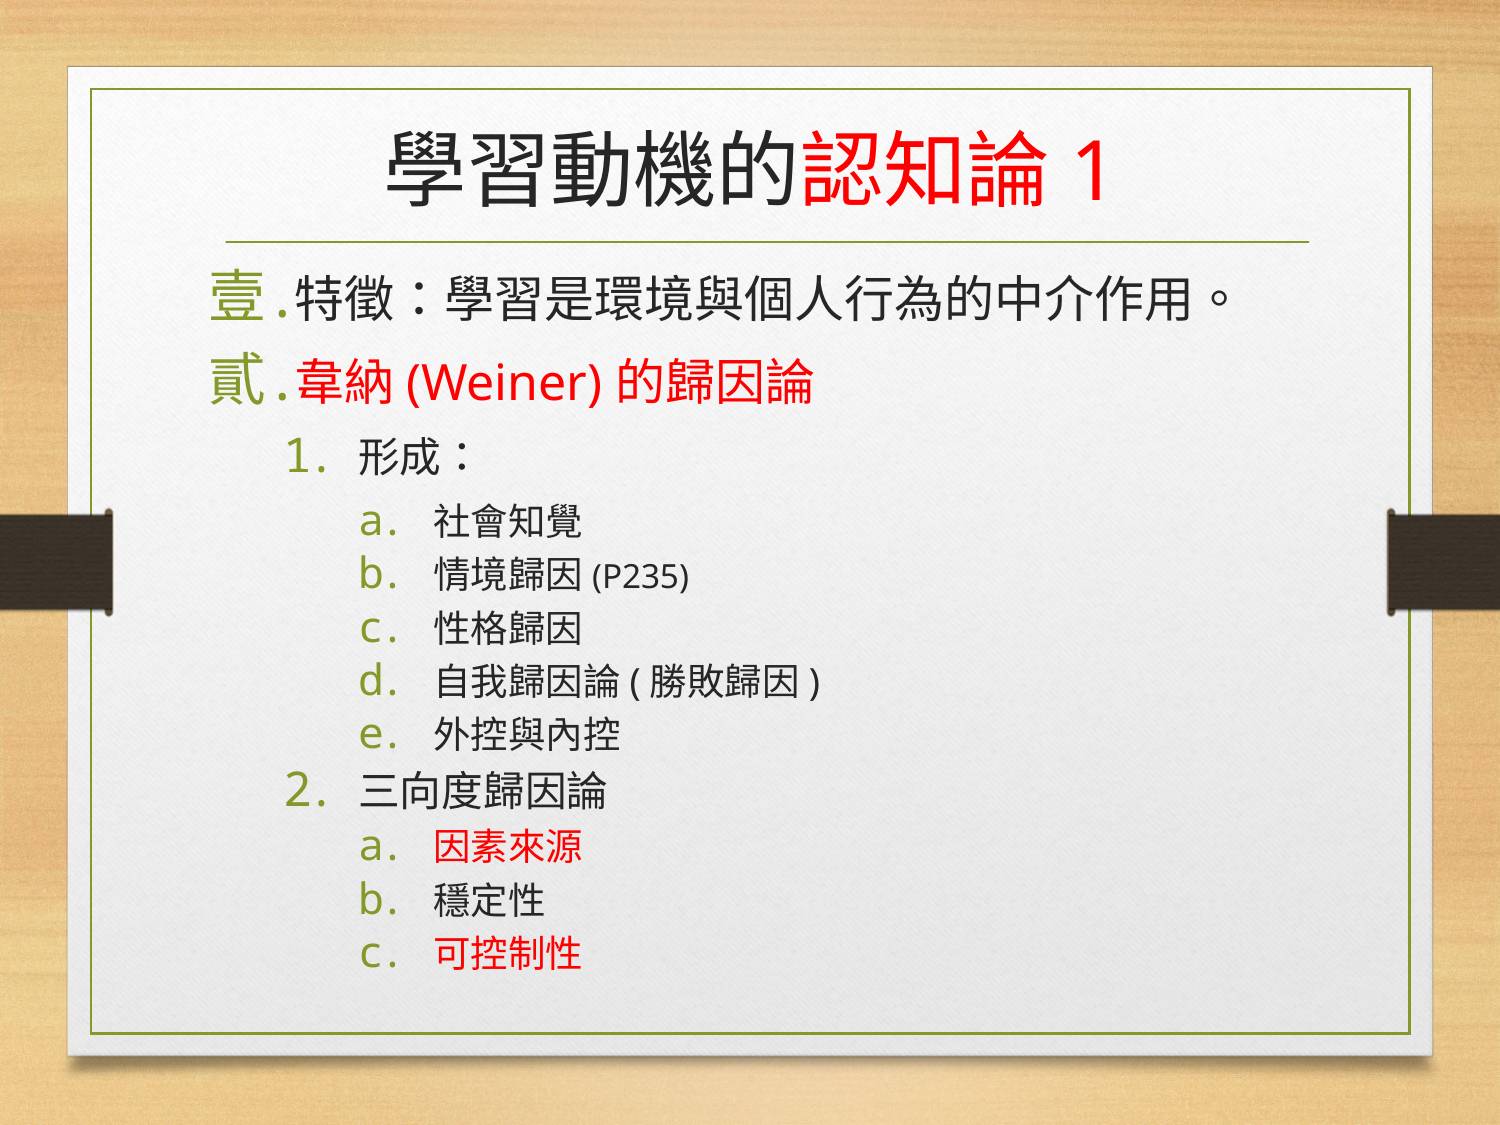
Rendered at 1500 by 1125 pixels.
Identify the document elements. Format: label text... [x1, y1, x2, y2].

picture [0, 0, 1500, 1125]
list 特徵：學習是環境與個人行為的中介作用。 韋納(Weiner)的歸因論 形成： 社會知覺 情境歸因(P235) 性格歸因 自我歸因論(勝敗歸因) 外控與內控 三向度歸因論 因素來源 穩定性 可控制性 [193, 260, 1309, 1021]
title 學習動機的認知論1 [193, 107, 1309, 226]
